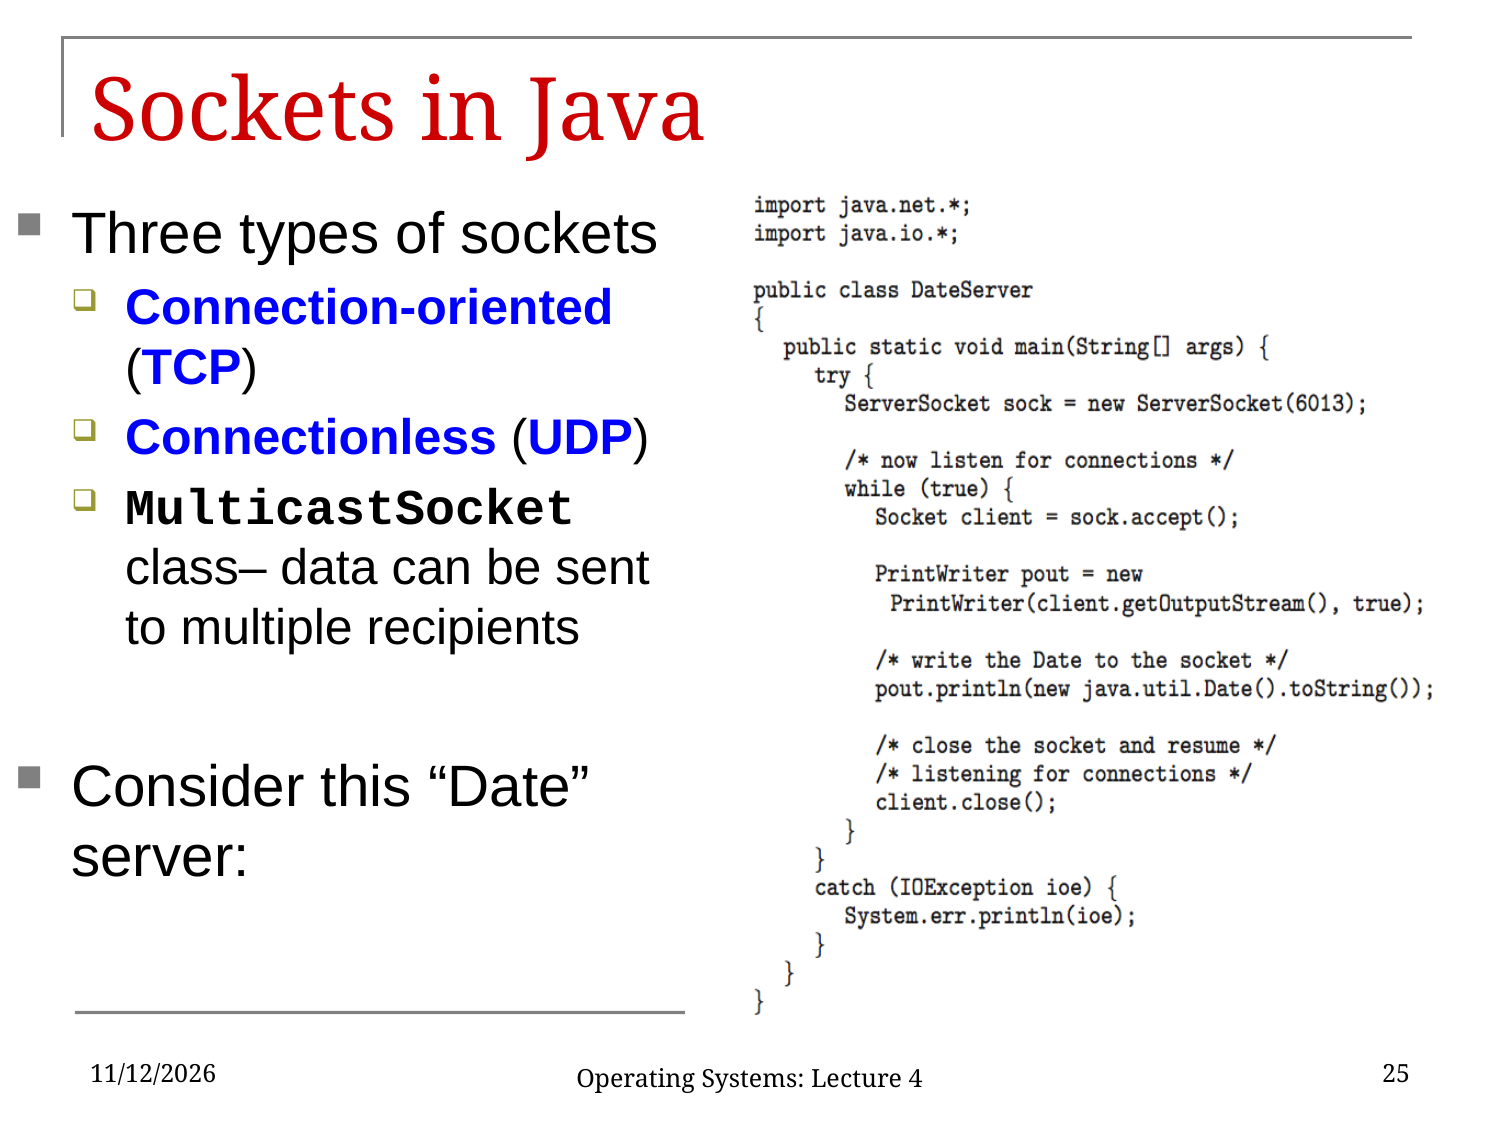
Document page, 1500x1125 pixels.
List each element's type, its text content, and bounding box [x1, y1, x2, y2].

slide_number 25 [1074, 1030, 1426, 1100]
footer Operating Systems: Lecture 4 [512, 1024, 988, 1101]
title Sockets in Java [75, 45, 1425, 163]
list Three types of sockets Connection-oriented (TCP) Connectionless (UDP) MulticastSocket class– data can be sent to multiple recipients Consider this “Date” server: [0, 187, 680, 1006]
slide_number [74, 1023, 426, 1100]
picture [684, 184, 1500, 1021]
